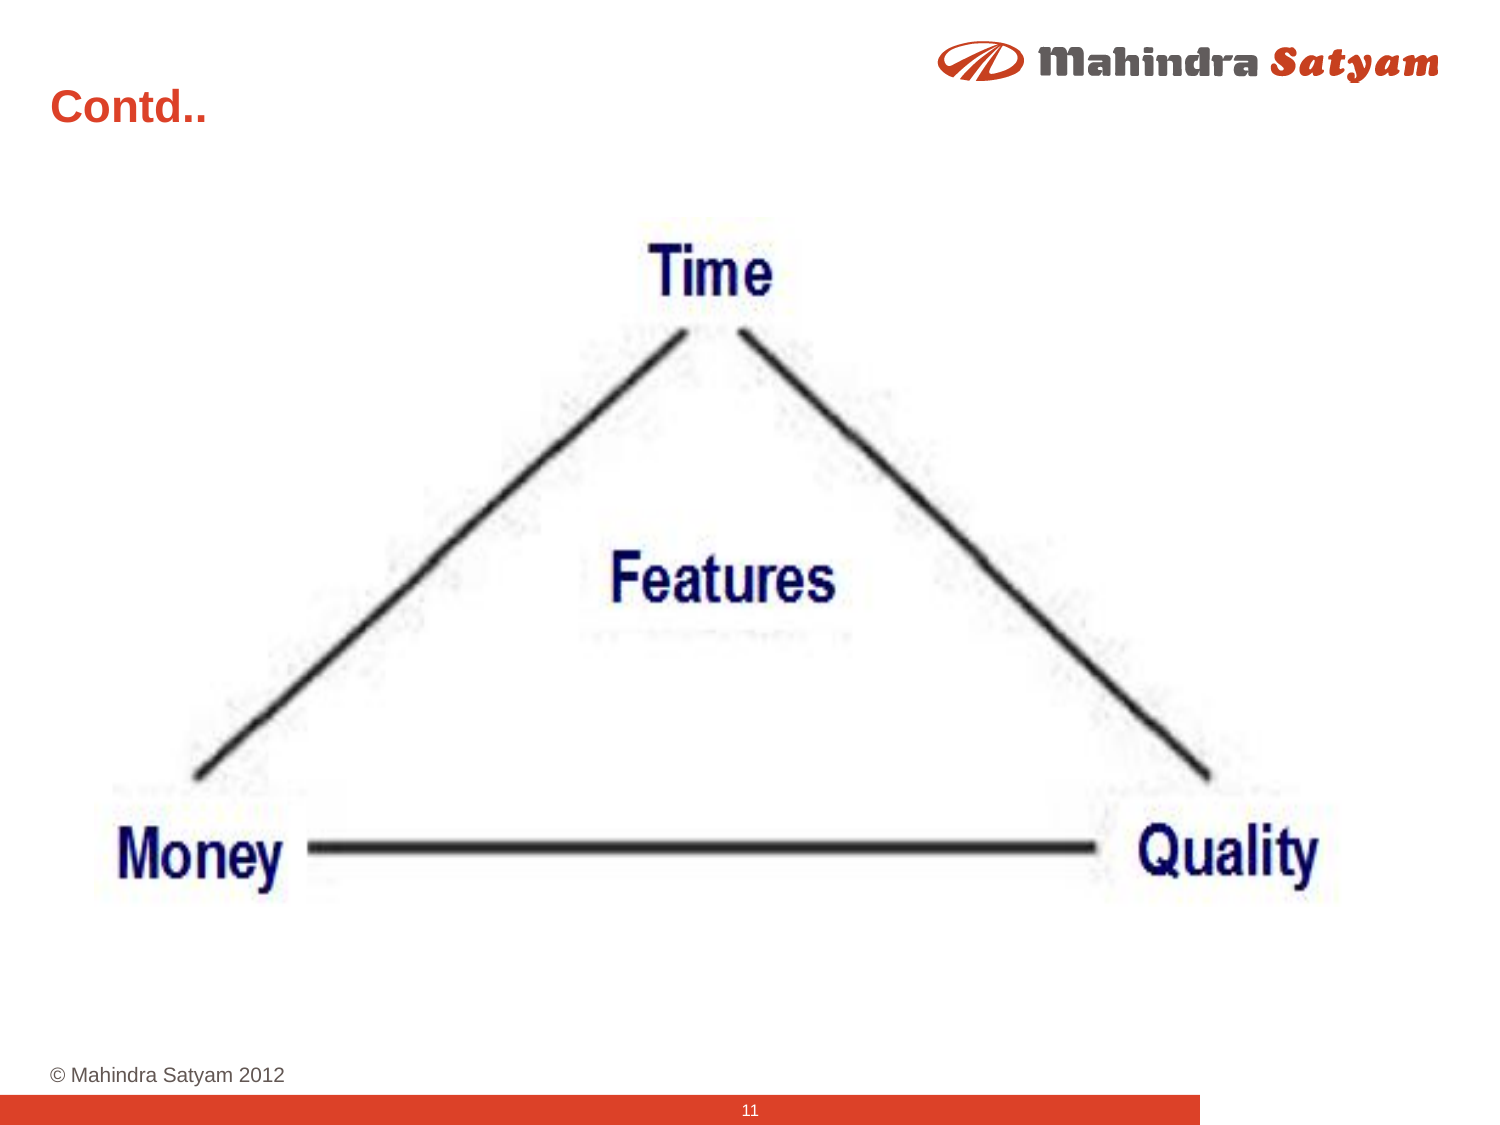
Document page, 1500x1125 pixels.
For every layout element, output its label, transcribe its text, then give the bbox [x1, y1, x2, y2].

picture [937, 41, 1438, 76]
title Contd.. [49, 76, 1452, 133]
picture [93, 216, 1344, 907]
